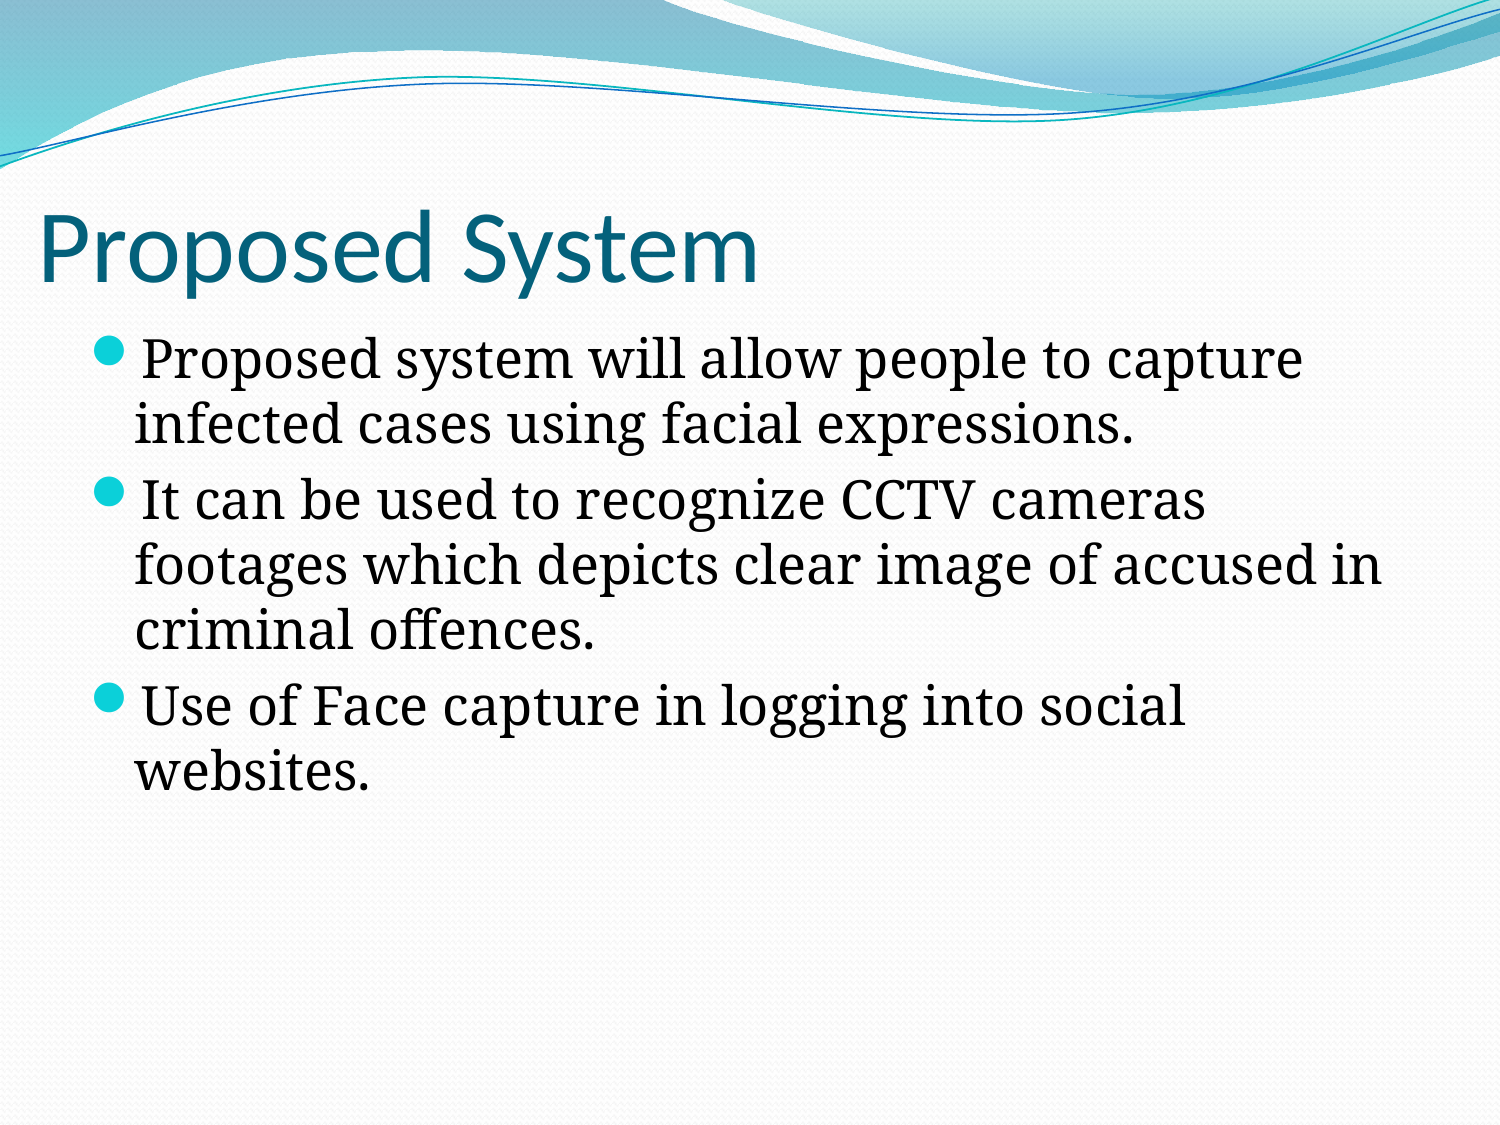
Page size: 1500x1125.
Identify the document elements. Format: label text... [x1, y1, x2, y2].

title Proposed System [37, 0, 1425, 303]
list Proposed system will allow people to capture infected cases using facial expressions. It can be used to recognize CCTV cameras footages which depicts clear image of accused in criminal offences. Use of Face capture in logging into social websites. [75, 317, 1425, 1038]
